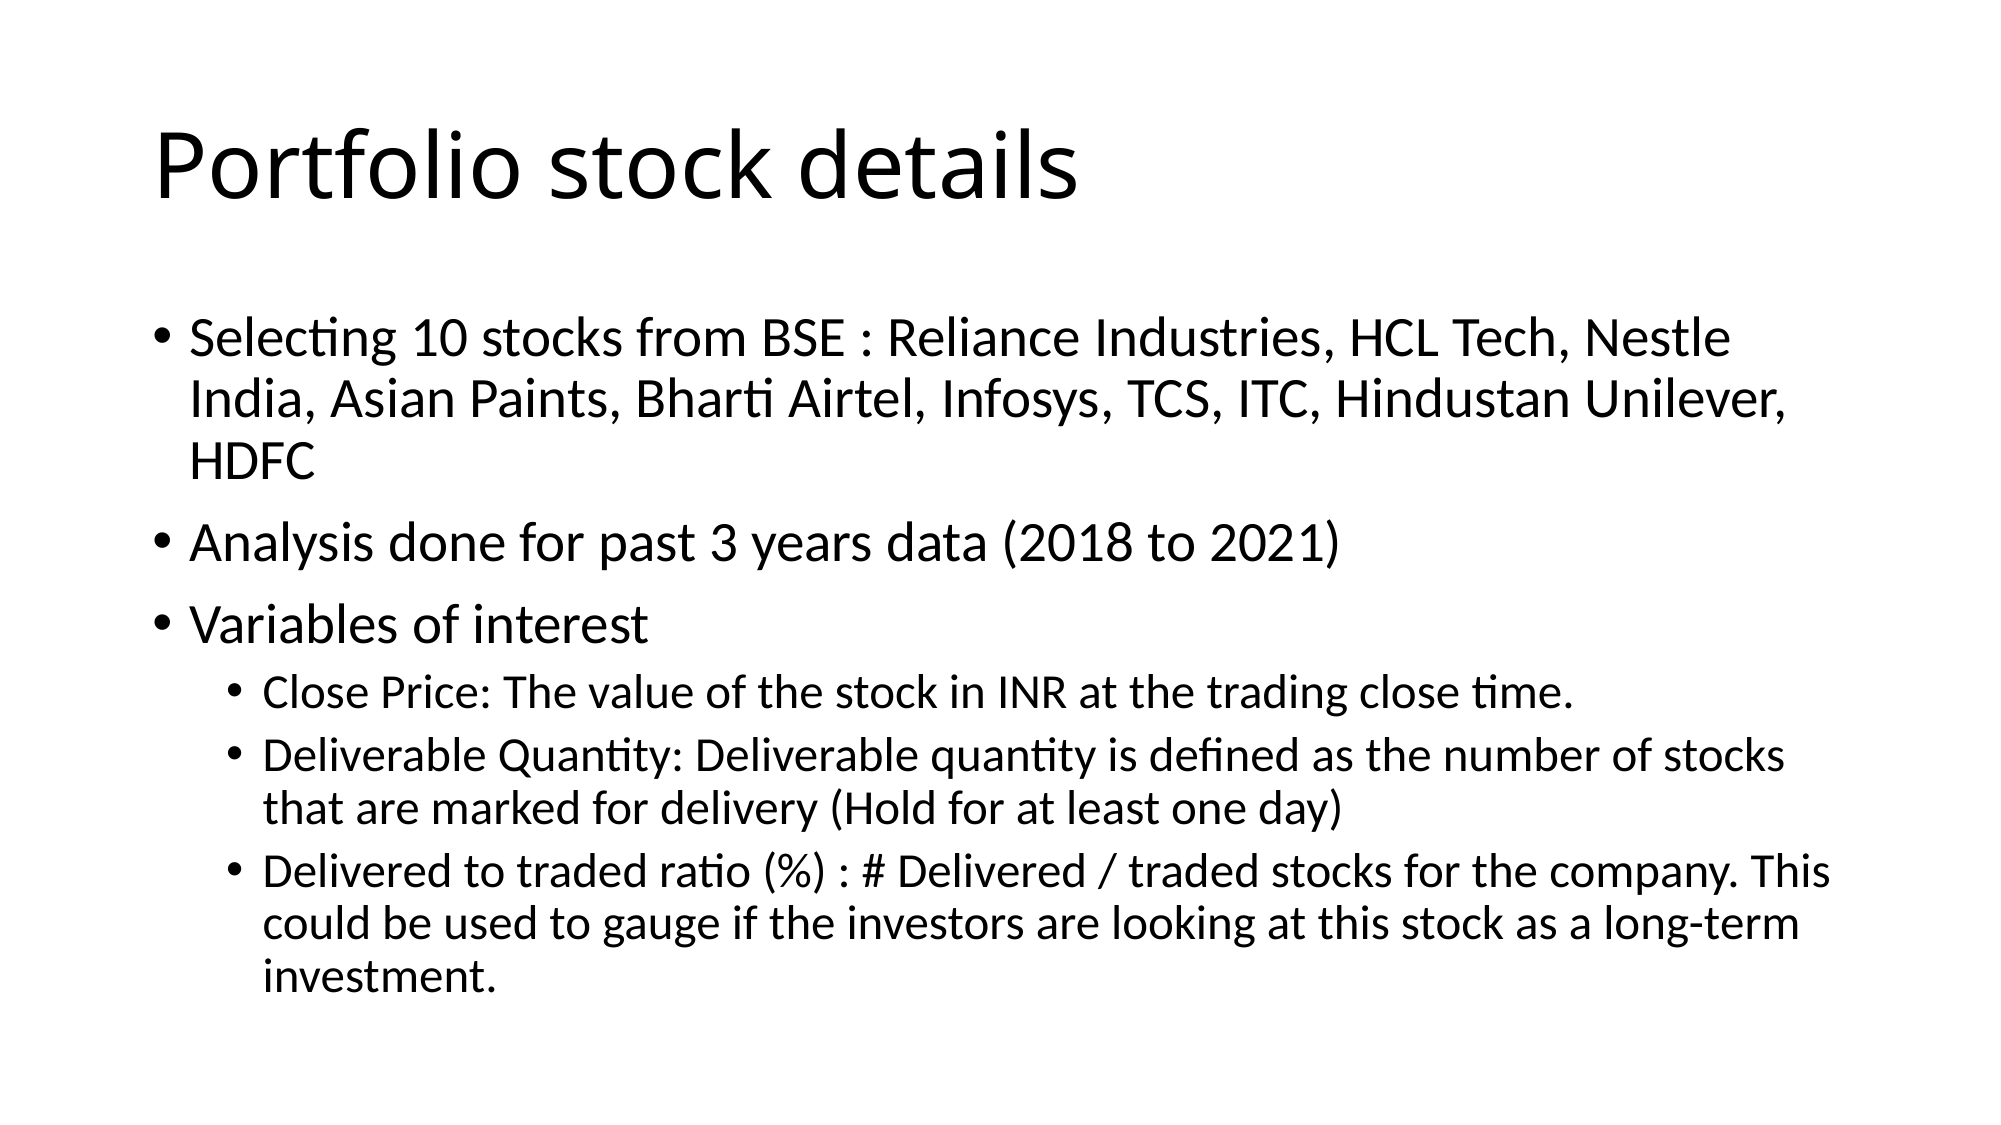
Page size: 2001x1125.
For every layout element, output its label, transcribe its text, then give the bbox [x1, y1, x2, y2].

list Selecting 10 stocks from BSE : Reliance Industries, HCL Tech, Nestle India, Asian Paints, Bharti Airtel, Infosys, TCS, ITC, Hindustan Unilever, HDFC Analysis done for past 3 years data (2018 to 2021) Variables of interest Close Price: The value of the stock in INR at the trading close time. Deliverable Quantity: Deliverable quantity is defined as the number of stocks that are marked for delivery (Hold for at least one day) Delivered to traded ratio (%) : # Delivered / traded stocks for the company. This could be used to gauge if the investors are looking at this stock as a long-term investment. [137, 299, 1863, 1014]
title Portfolio stock details [137, 59, 1863, 278]
